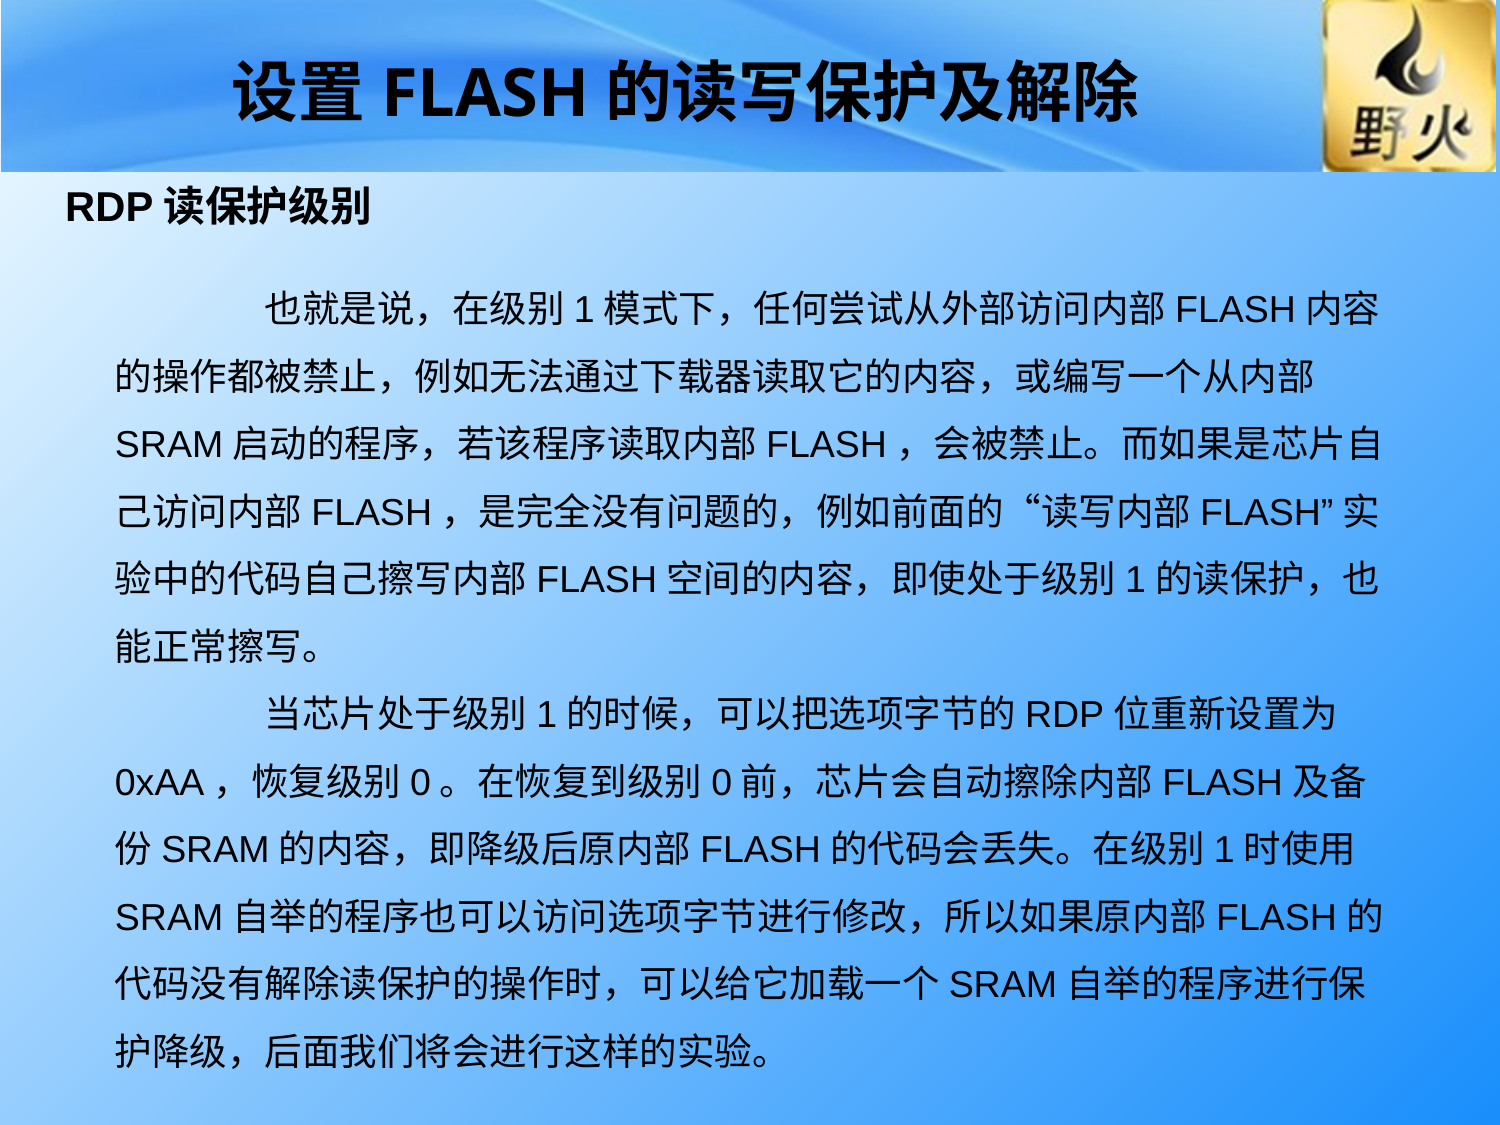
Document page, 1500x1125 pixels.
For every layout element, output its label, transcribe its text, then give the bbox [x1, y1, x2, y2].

picture [1, 0, 1496, 172]
text_box 也就是说，在级别1模式下，任何尝试从外部访问内部FLASH内容的操作都被禁止，例如无法通过下载器读取它的内容，或编写一个从内部SRAM启动的程序，若该程序读取内部FLASH，会被禁止。而如果是芯片自己访问内部FLASH，是完全没有问题的，例如前面的“读写内部FLASH”实验中的代码自己擦写内部FLASH空间的内容，即使处于级别1的读保护，也能正常擦写。 当芯片处于级别1的时候，可以把选项字节的RDP位重新设置为0xAA，恢复级别0。在恢复到级别0前，芯片会自动擦除内部FLASH及备份SRAM的内容，即降级后原内部FLASH的代码会丢失。在级别1时使用SRAM自举的程序也可以访问选项字节进行修改，所以如果原内部FLASH的代码没有解除读保护的操作时，可以给它加载一个SRAM自举的程序进行保护降级，后面我们将会进行这样的实验。 [100, 255, 1412, 1081]
text_box RDP读保护级别 [50, 180, 387, 238]
